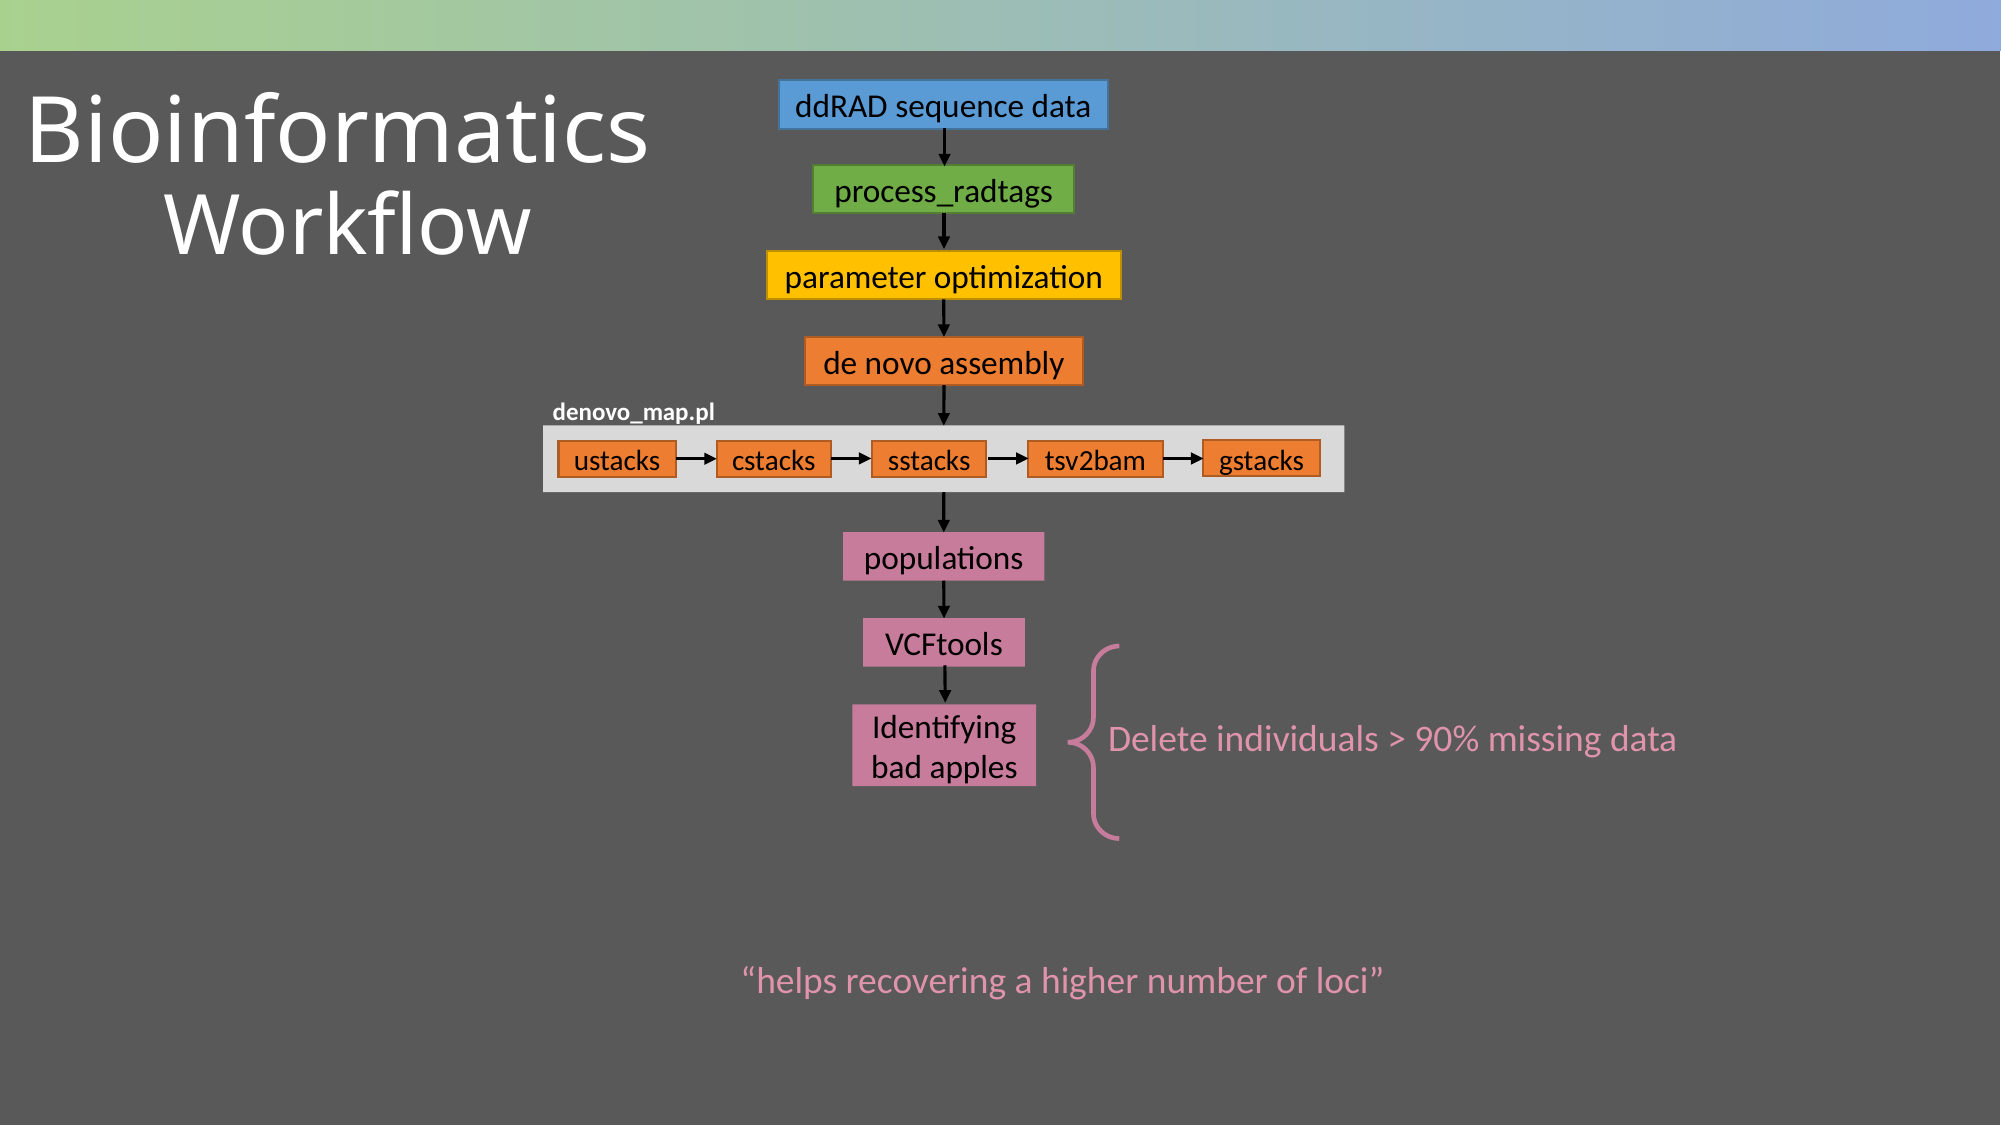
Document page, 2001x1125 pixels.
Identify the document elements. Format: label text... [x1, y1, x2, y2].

text_box VCFtools [862, 617, 1026, 668]
text_box populations [842, 531, 1045, 582]
text_box tsv2bam [1027, 440, 1164, 478]
text_box parameter optimization [766, 250, 1122, 300]
text_box Delete individuals > 90% missing data [1093, 706, 1735, 812]
text_box gstacks [1202, 439, 1321, 477]
text_box process_radtags [812, 164, 1075, 214]
text_box ustacks [557, 440, 677, 478]
text_box cstacks [716, 440, 832, 478]
text_box sstacks [871, 440, 987, 478]
text_box Identifying bad apples [851, 703, 1037, 787]
text_box [0, 0, 2000, 52]
text_box [542, 424, 1345, 493]
text_box Bioinformatics [10, 52, 1736, 269]
text_box ddRAD sequence data [778, 79, 1109, 130]
text_box [1067, 645, 1120, 840]
text_box denovo_map.pl [537, 387, 906, 433]
text_box “helps recovering a higher number of loci” [725, 948, 1409, 1009]
text_box de novo assembly [804, 336, 1084, 386]
text_box Workflow [148, 163, 628, 279]
